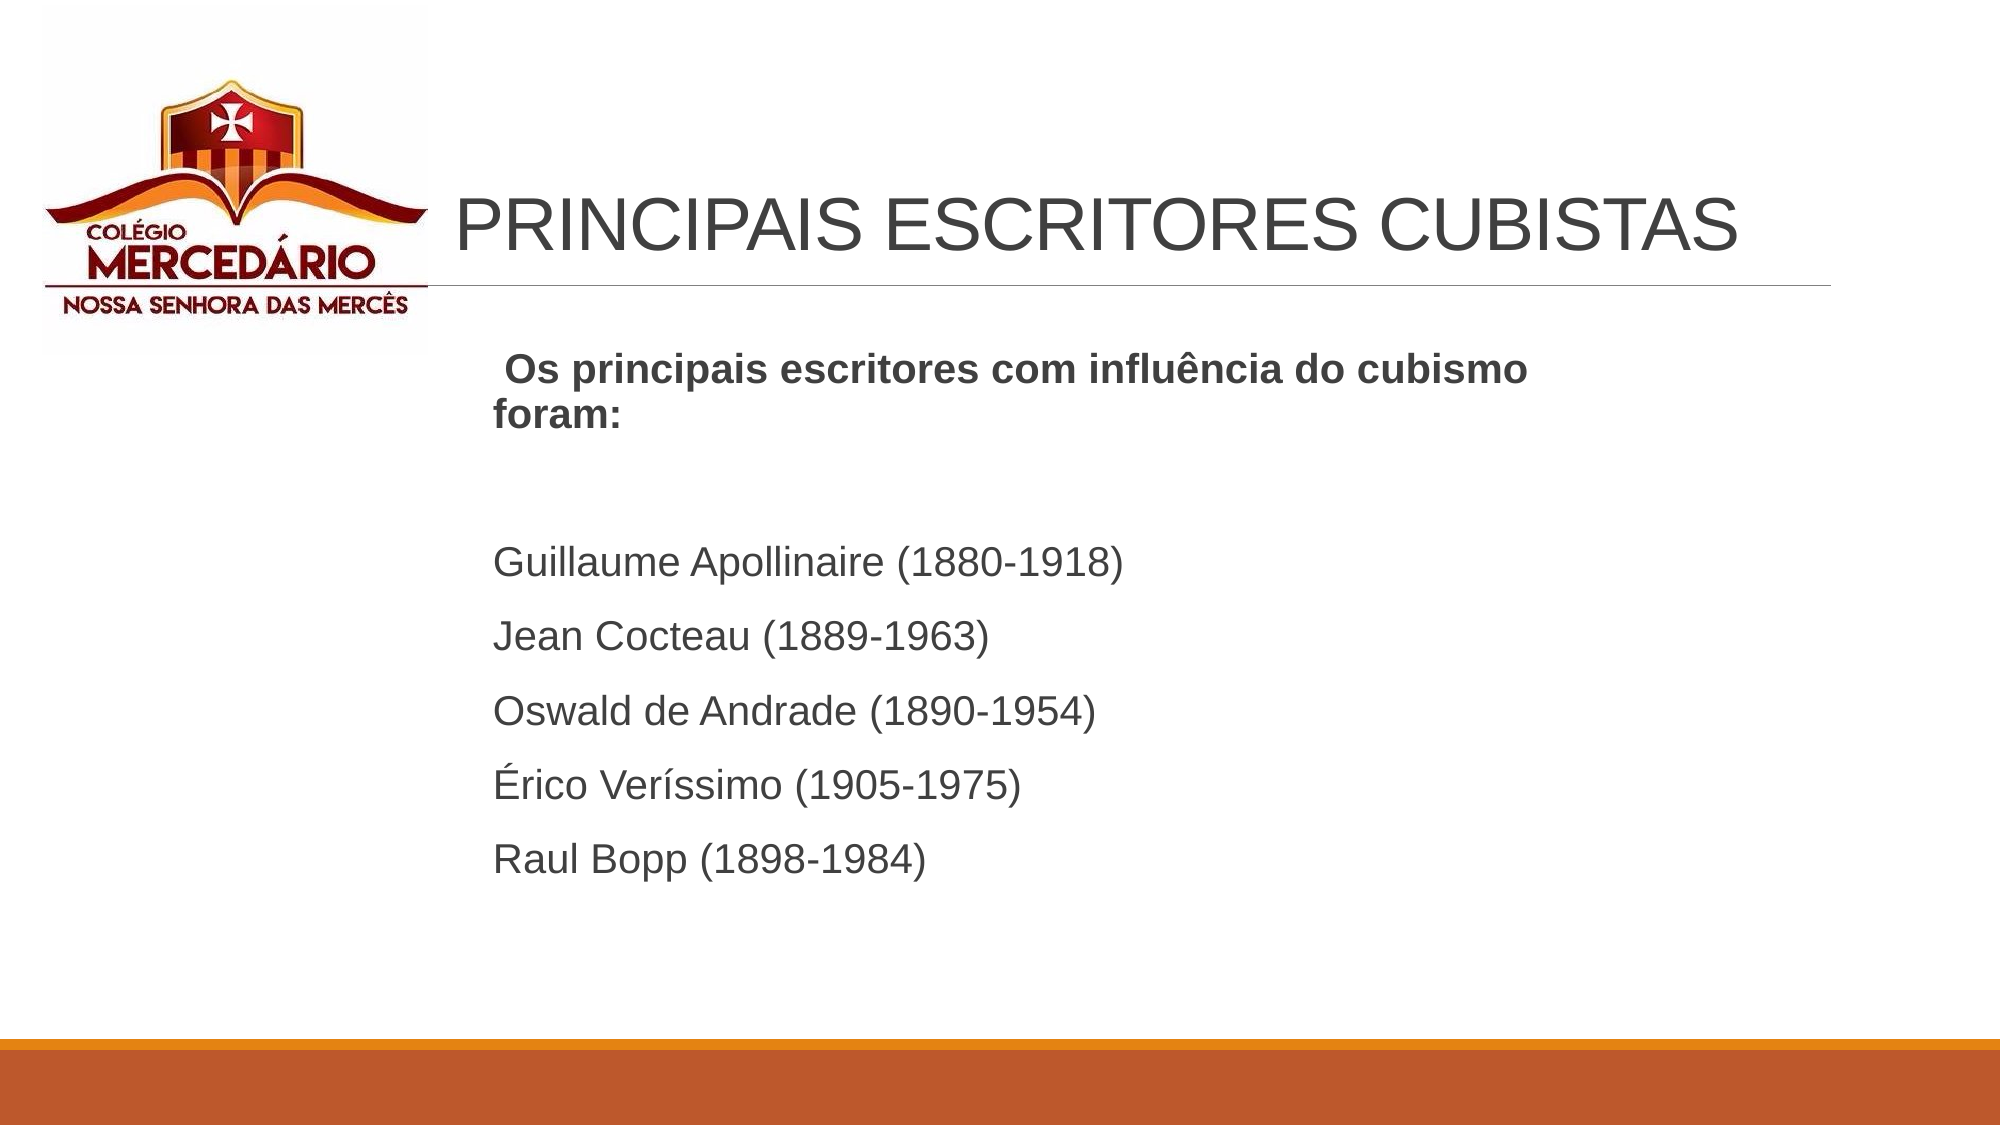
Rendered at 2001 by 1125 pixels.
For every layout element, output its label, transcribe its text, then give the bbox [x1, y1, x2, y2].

list Os principais escritores com influência do cubismo foram: Guillaume Apollinaire (1880-1918) Jean Cocteau (1889-1963) Oswald de Andrade (1890-1954) Érico Veríssimo (1905-1975) Raul Bopp (1898-1984) [492, 339, 1533, 964]
title PRINCIPAIS ESCRITORES CUBISTAS [439, 163, 1836, 274]
picture [42, 4, 428, 356]
